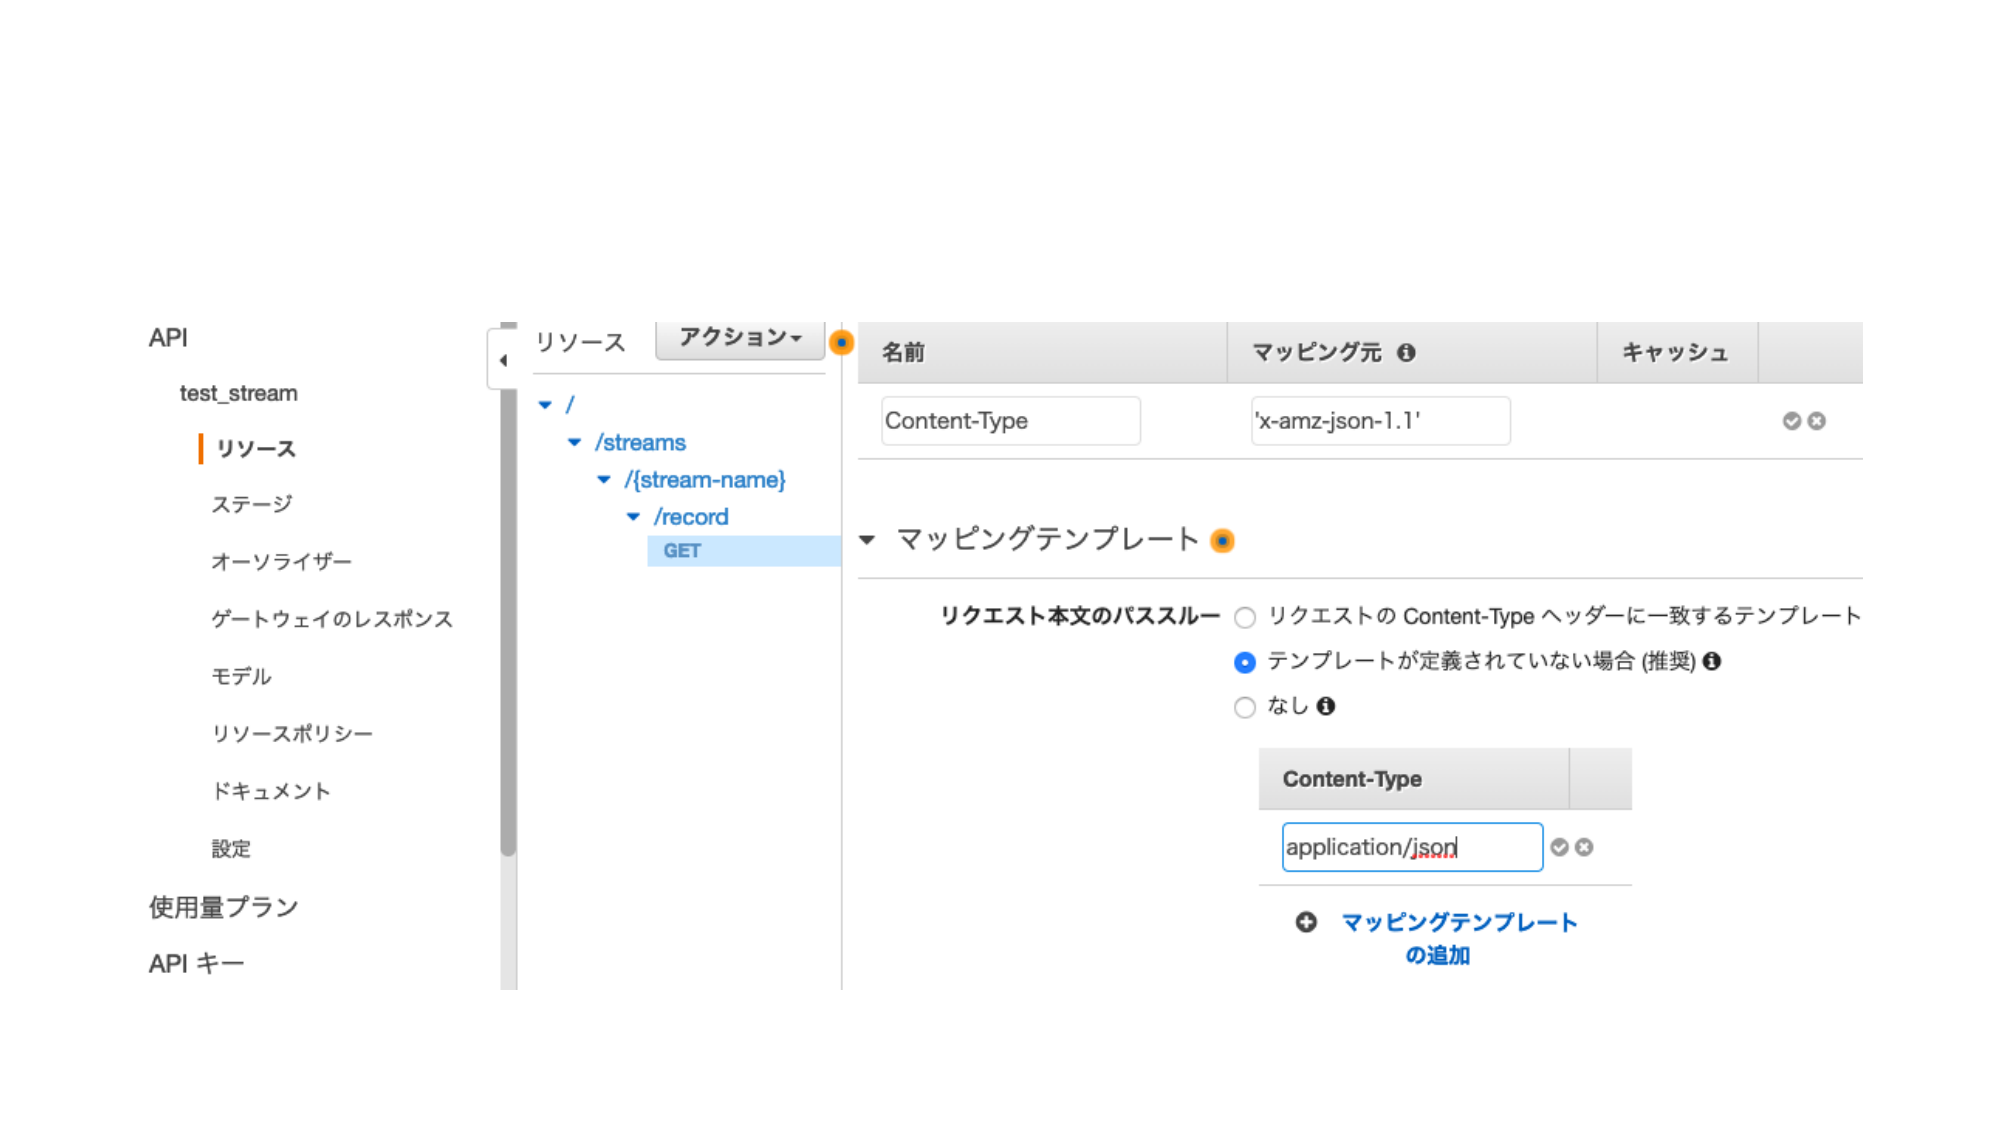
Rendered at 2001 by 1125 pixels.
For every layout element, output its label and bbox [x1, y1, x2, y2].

list [137, 322, 1863, 990]
